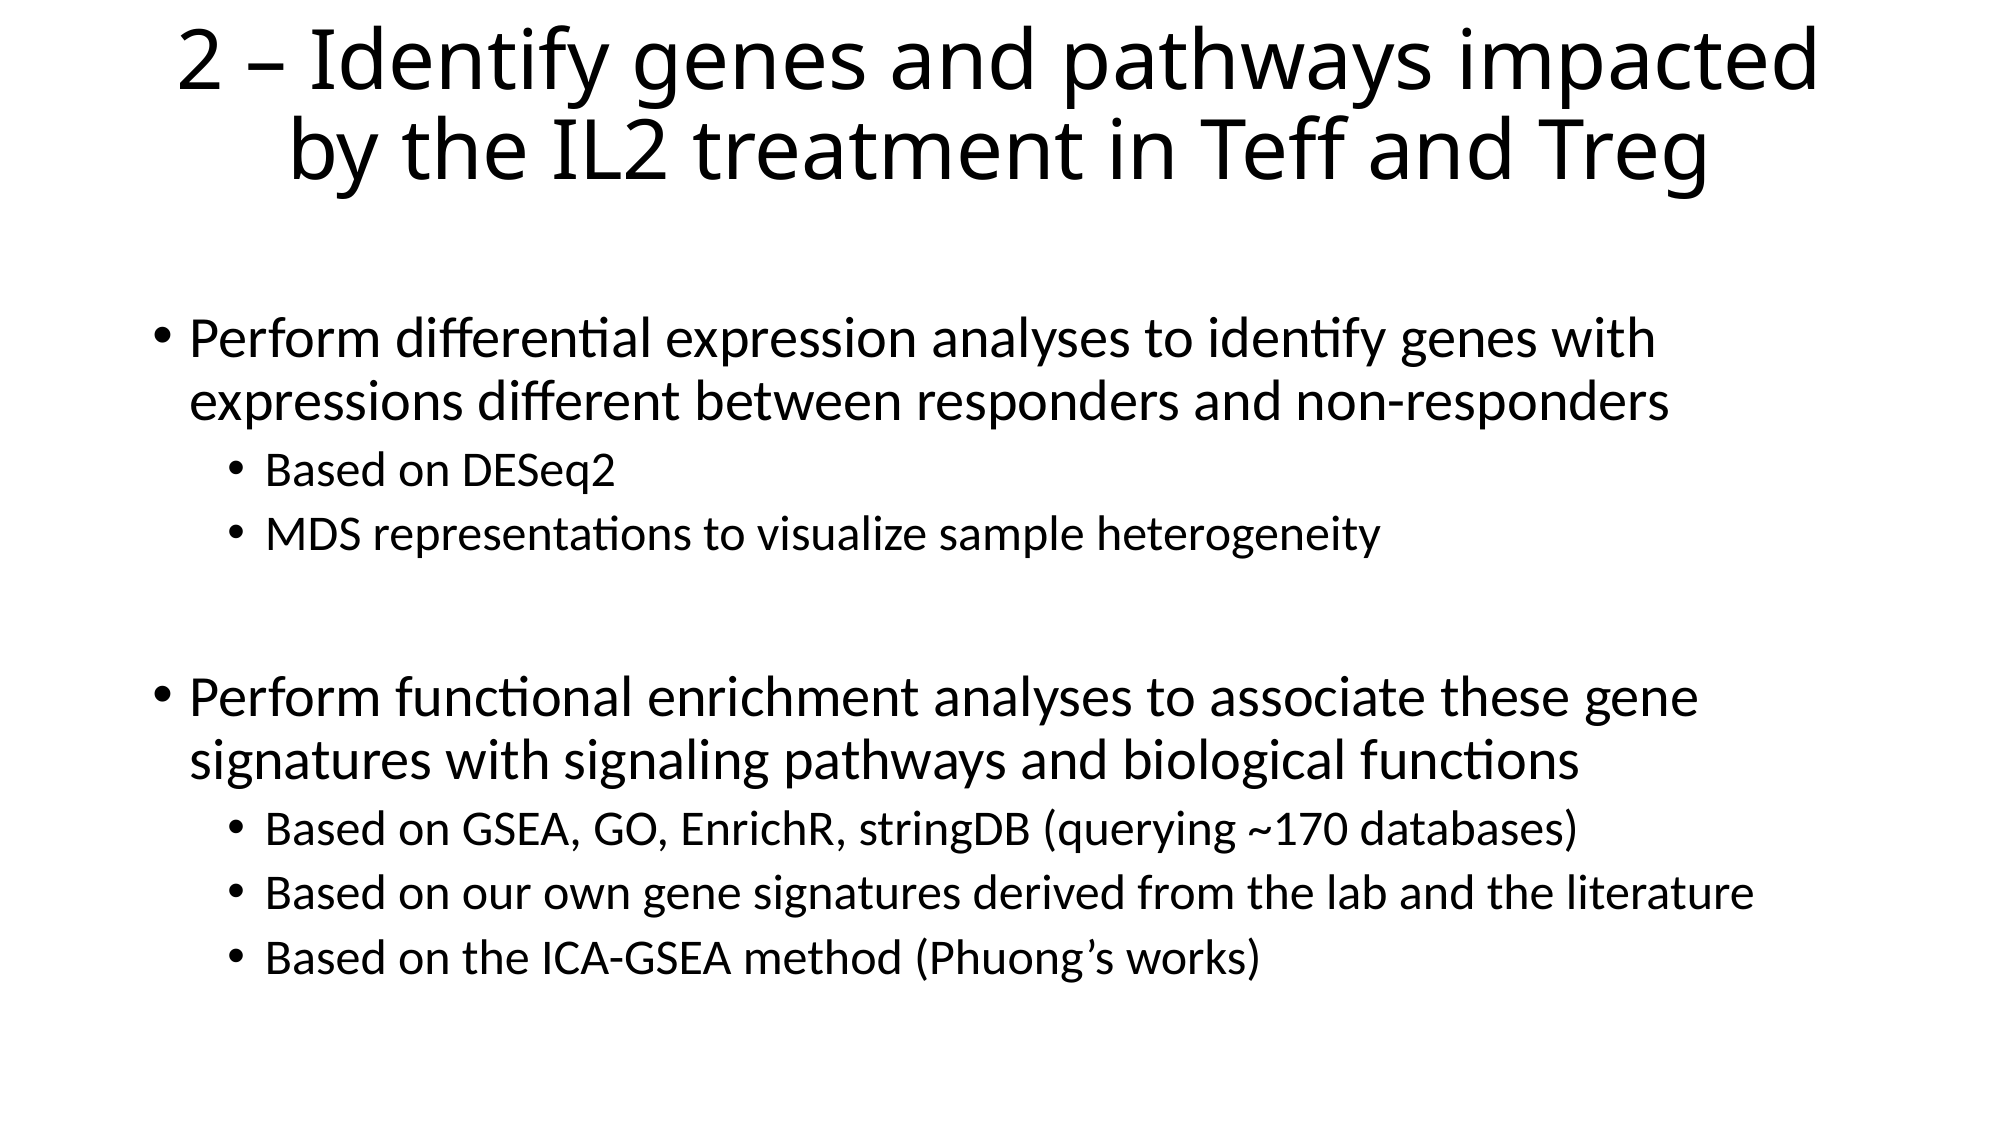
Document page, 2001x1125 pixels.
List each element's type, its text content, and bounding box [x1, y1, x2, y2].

list Perform differential expression analyses to identify genes with expressions different between responders and non-responders Based on DESeq2 MDS representations to visualize sample heterogeneity Perform functional enrichment analyses to associate these gene signatures with signaling pathways and biological functions Based on GSEA, GO, EnrichR, stringDB (querying ~170 databases) Based on our own gene signatures derived from the lab and the literature Based on the ICA-GSEA method (Phuong’s works) [137, 299, 1863, 1014]
title 2 – Identify genes and pathways impacted by the IL2 treatment in Teff and Treg [137, 0, 1863, 217]
